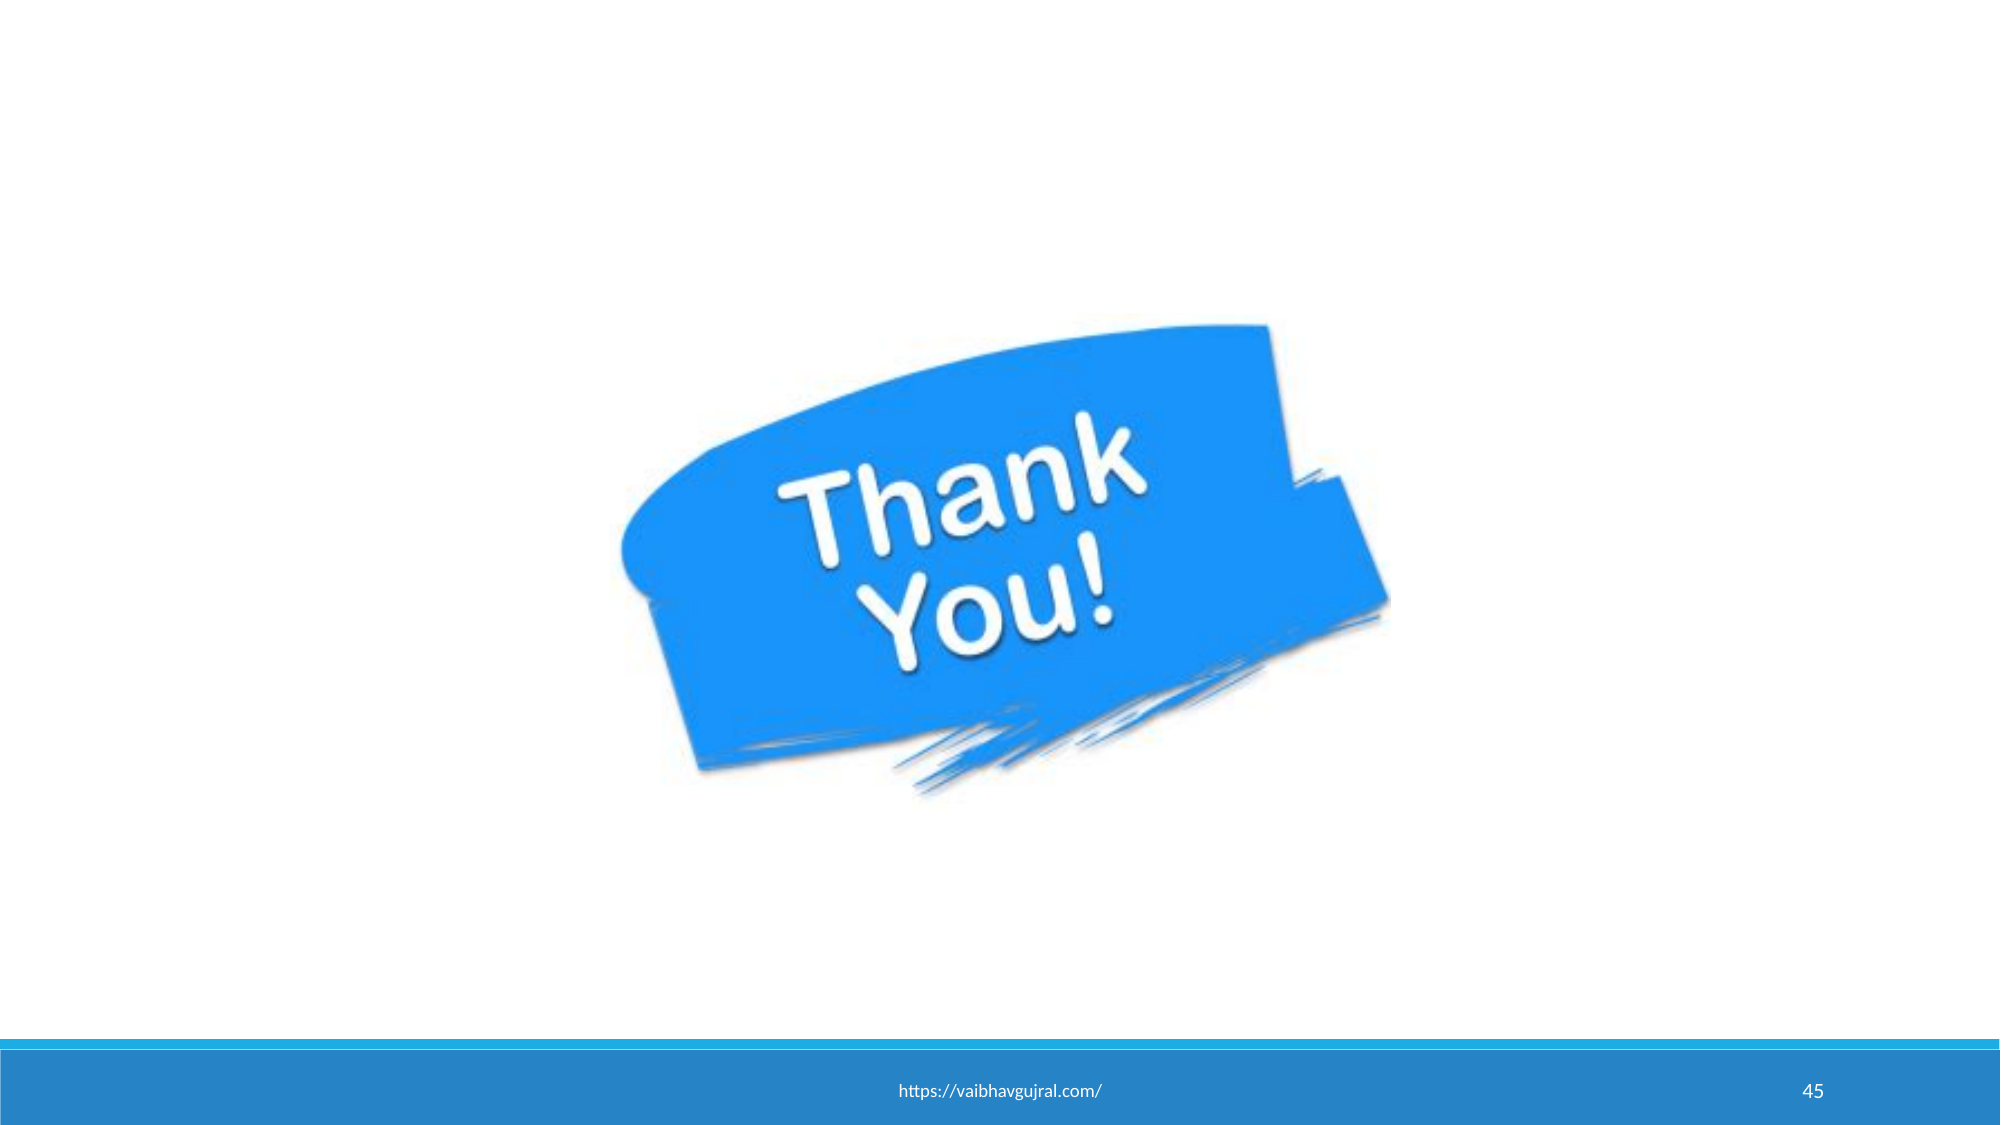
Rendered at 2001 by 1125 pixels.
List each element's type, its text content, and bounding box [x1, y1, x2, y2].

footer https://vaibhavgujral.com/ [604, 1059, 1396, 1120]
picture [608, 313, 1392, 812]
slide_number 45 [1624, 1059, 1840, 1120]
